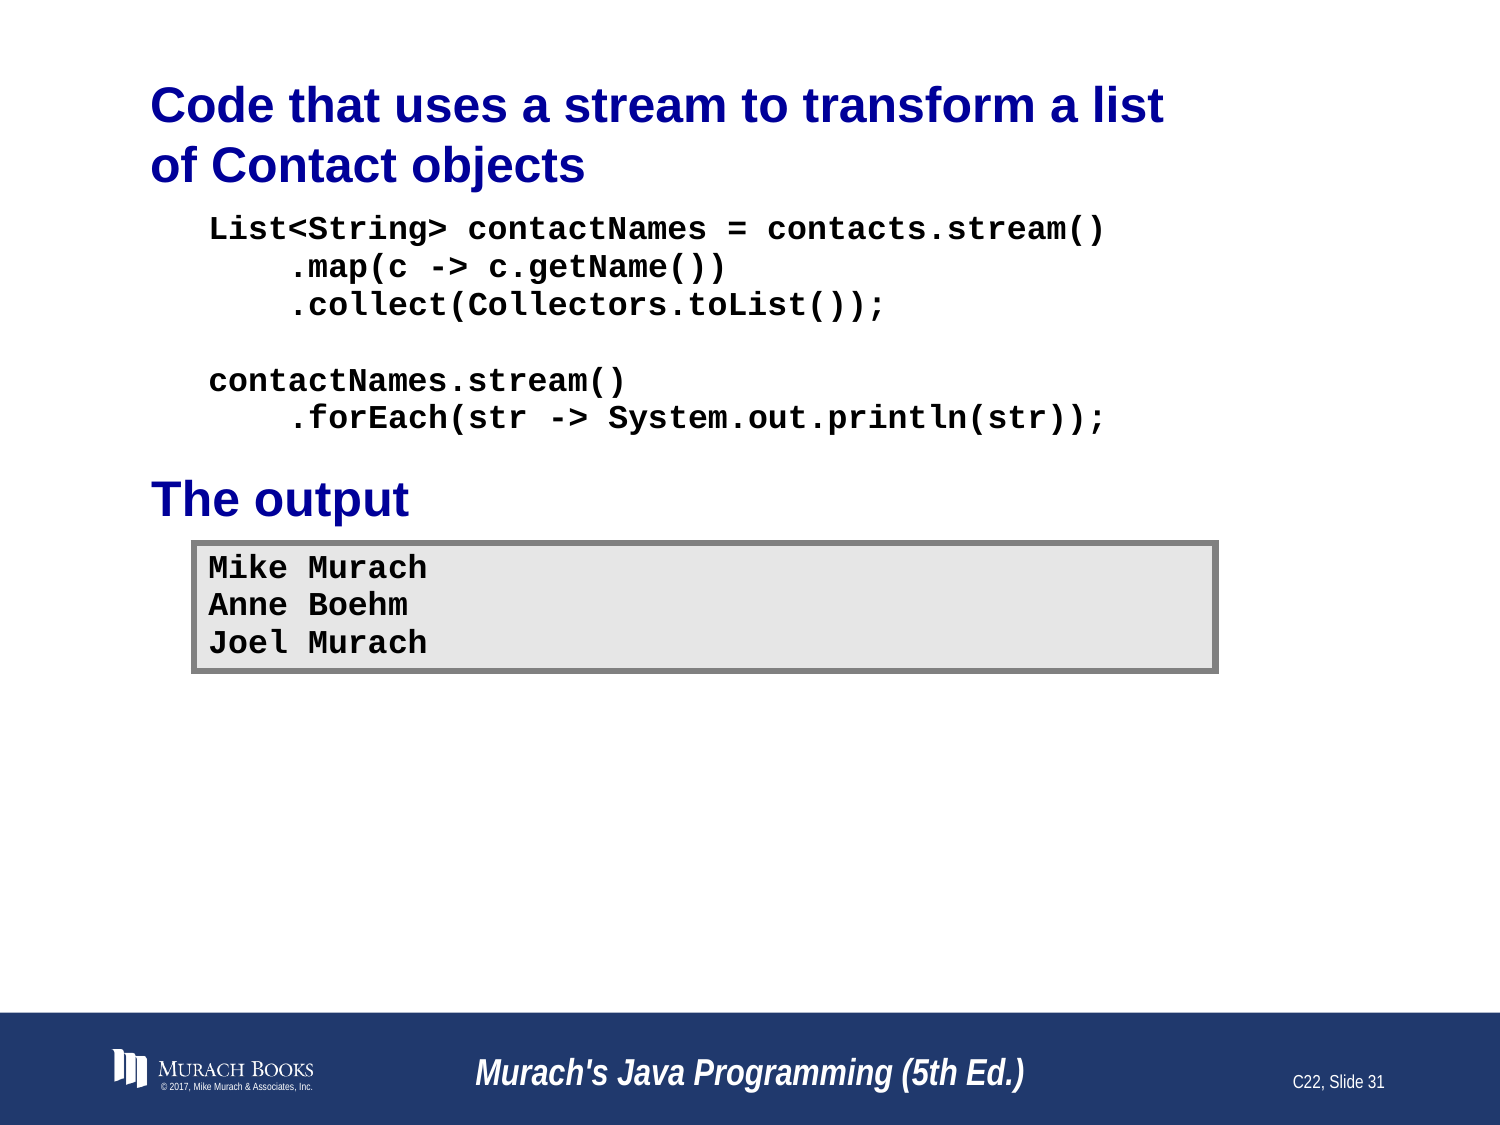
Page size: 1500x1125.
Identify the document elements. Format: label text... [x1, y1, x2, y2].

slide_number Murach's Java Programming (5th Ed.) [463, 1025, 1050, 1100]
title Code that uses a stream to transform a list of Contact objects [150, 72, 1350, 194]
slide_number C22, Slide 31 [1087, 1025, 1400, 1100]
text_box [150, 211, 1350, 701]
footer © 2017, Mike Murach & Associates, Inc. [12, 1025, 463, 1100]
